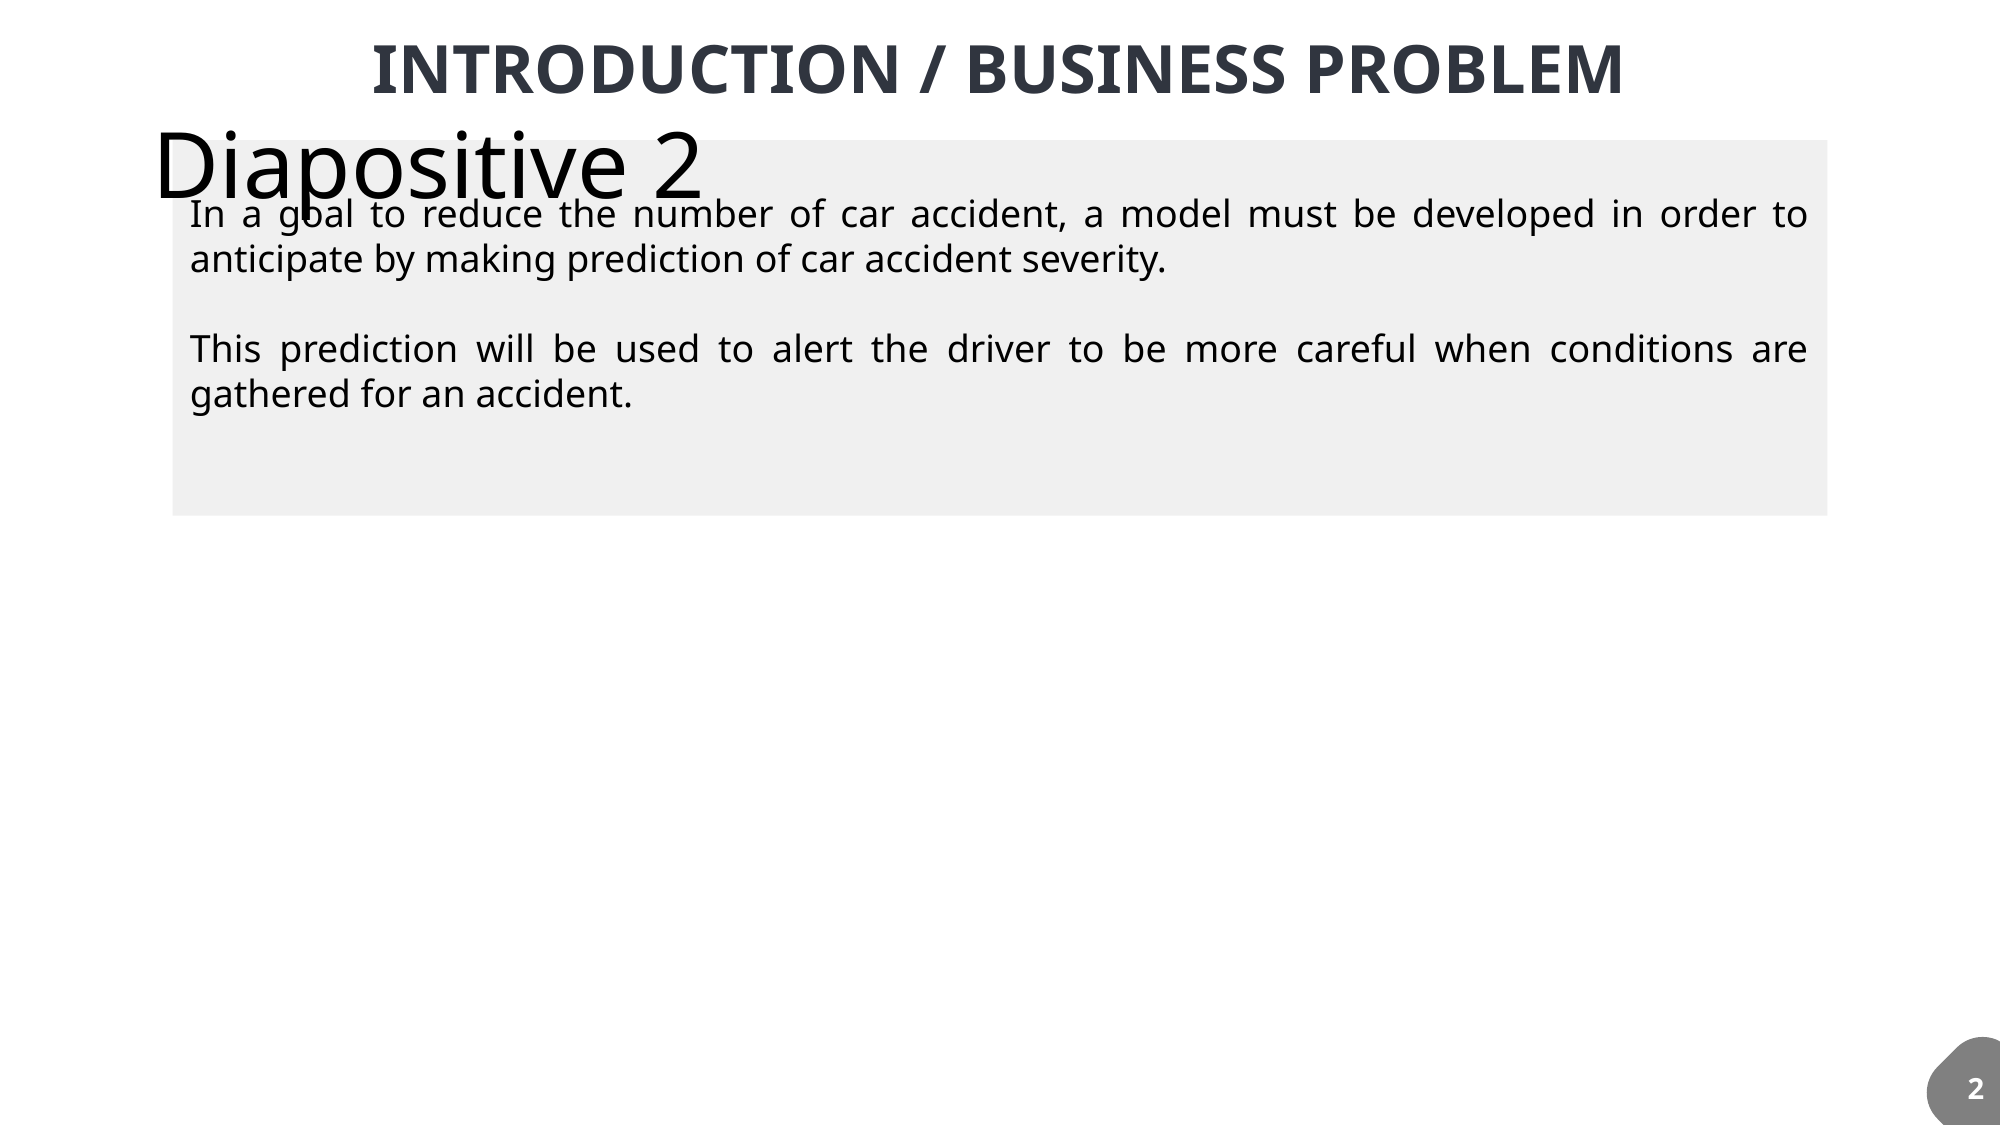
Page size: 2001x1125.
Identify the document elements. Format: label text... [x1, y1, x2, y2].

text_box [1925, 1035, 2000, 1125]
text_box INTRODUCTION / BUSINESS PROBLEM [372, 27, 1628, 59]
title Diapositive 2 [137, 59, 1863, 278]
text_box 2 [1952, 1063, 2000, 1113]
text_box [172, 278, 1828, 517]
text_box In a goal to reduce the number of car accident, a model must be developed in order to anticipate by making prediction of car accident severity. This prediction will be used to alert the driver to be more careful when conditions are gathered for an accident. [189, 278, 1810, 415]
